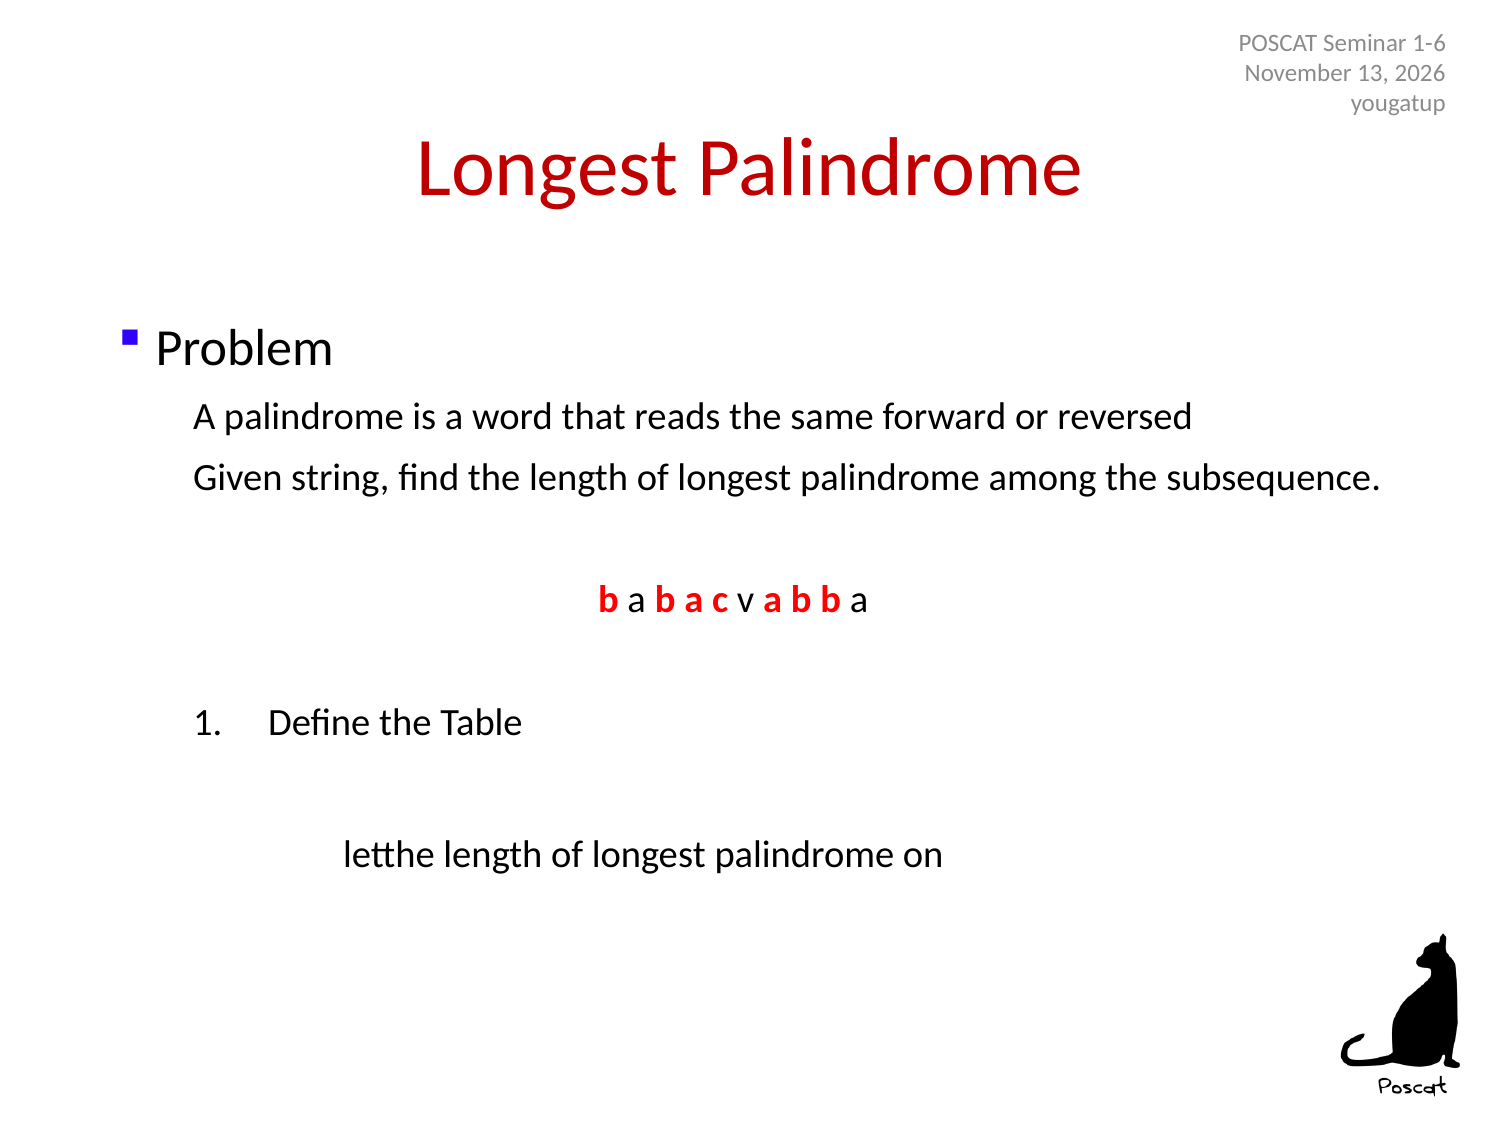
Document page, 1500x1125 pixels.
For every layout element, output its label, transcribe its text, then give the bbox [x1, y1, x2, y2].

title Longest Palindrome [103, 59, 1397, 278]
picture [1317, 927, 1500, 1103]
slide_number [1123, 29, 1462, 113]
